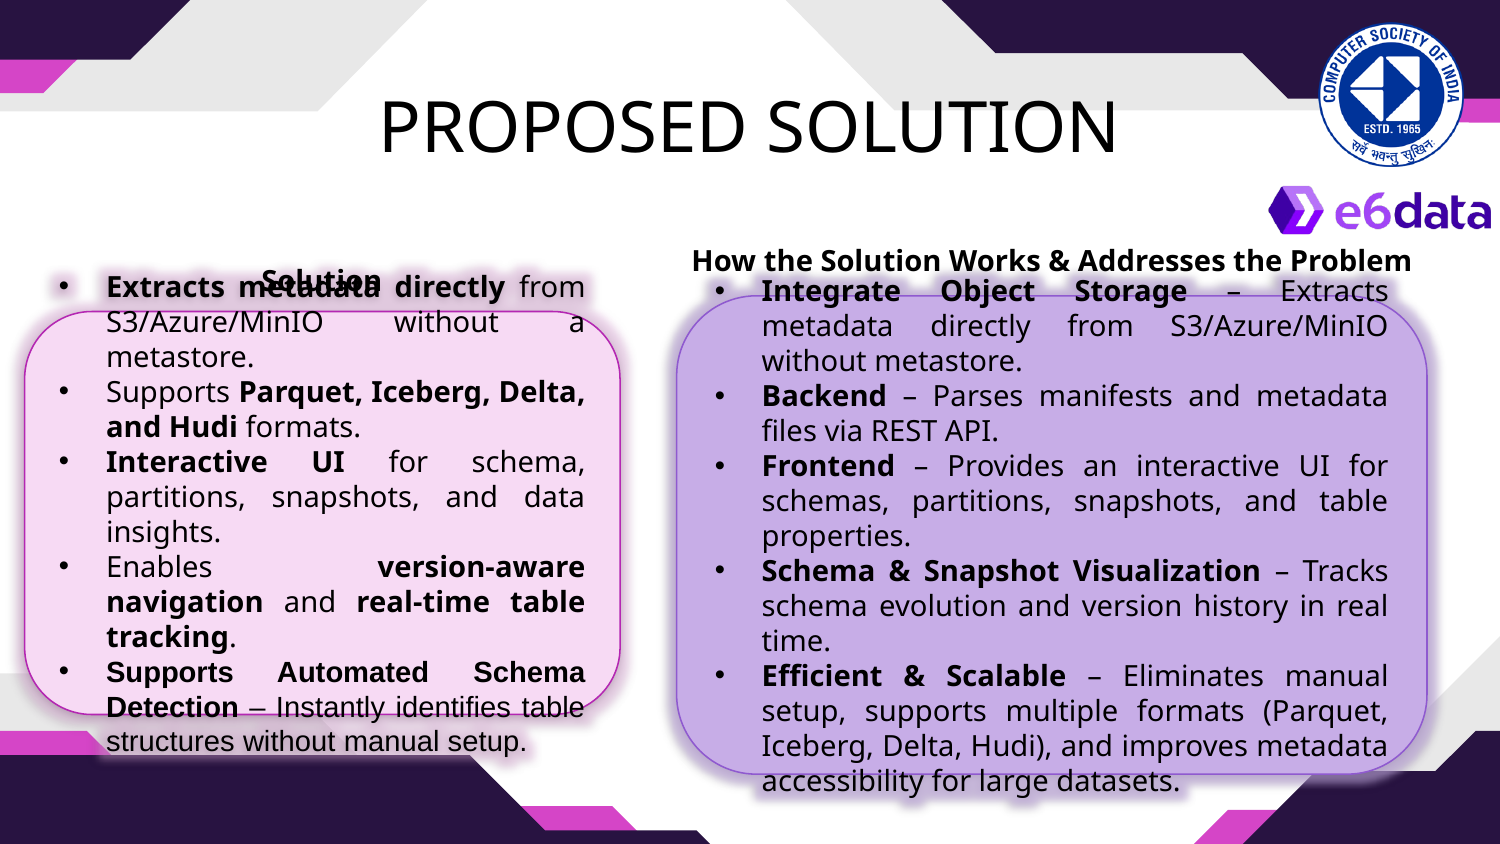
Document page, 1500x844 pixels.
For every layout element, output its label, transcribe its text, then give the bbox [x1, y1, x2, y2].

text_box [5, 191, 677, 432]
text_box Extracts metadata directly from S3/Azure/MinIO without a metastore. Supports Parquet, Iceberg, Delta, and Hudi formats. Interactive UI for schema, partitions, snapshots, and data insights. Enables version-aware navigation and real-time table tracking. Supports Automated Schema Detection – Instantly identifies table structures without manual setup. [23, 310, 621, 716]
picture [1237, 22, 1500, 272]
text_box Integrate Object Storage – Extracts metadata directly from S3/Azure/MinIO without metastore. Backend – Parses manifests and metadata files via REST API. Frontend – Provides an interactive UI for schemas, partitions, snapshots, and table properties. Schema & Snapshot Visualization – Tracks schema evolution and version history in real time. Efficient & Scalable – Eliminates manual setup, supports multiple formats (Parquet, Iceberg, Delta, Hudi), and improves metadata accessibility for large datasets. [675, 295, 1428, 775]
text_box Solution [246, 254, 406, 305]
title PROPOSED SOLUTION [340, 0, 1159, 235]
text_box How the Solution Works & Addresses the Problem [676, 235, 1500, 285]
